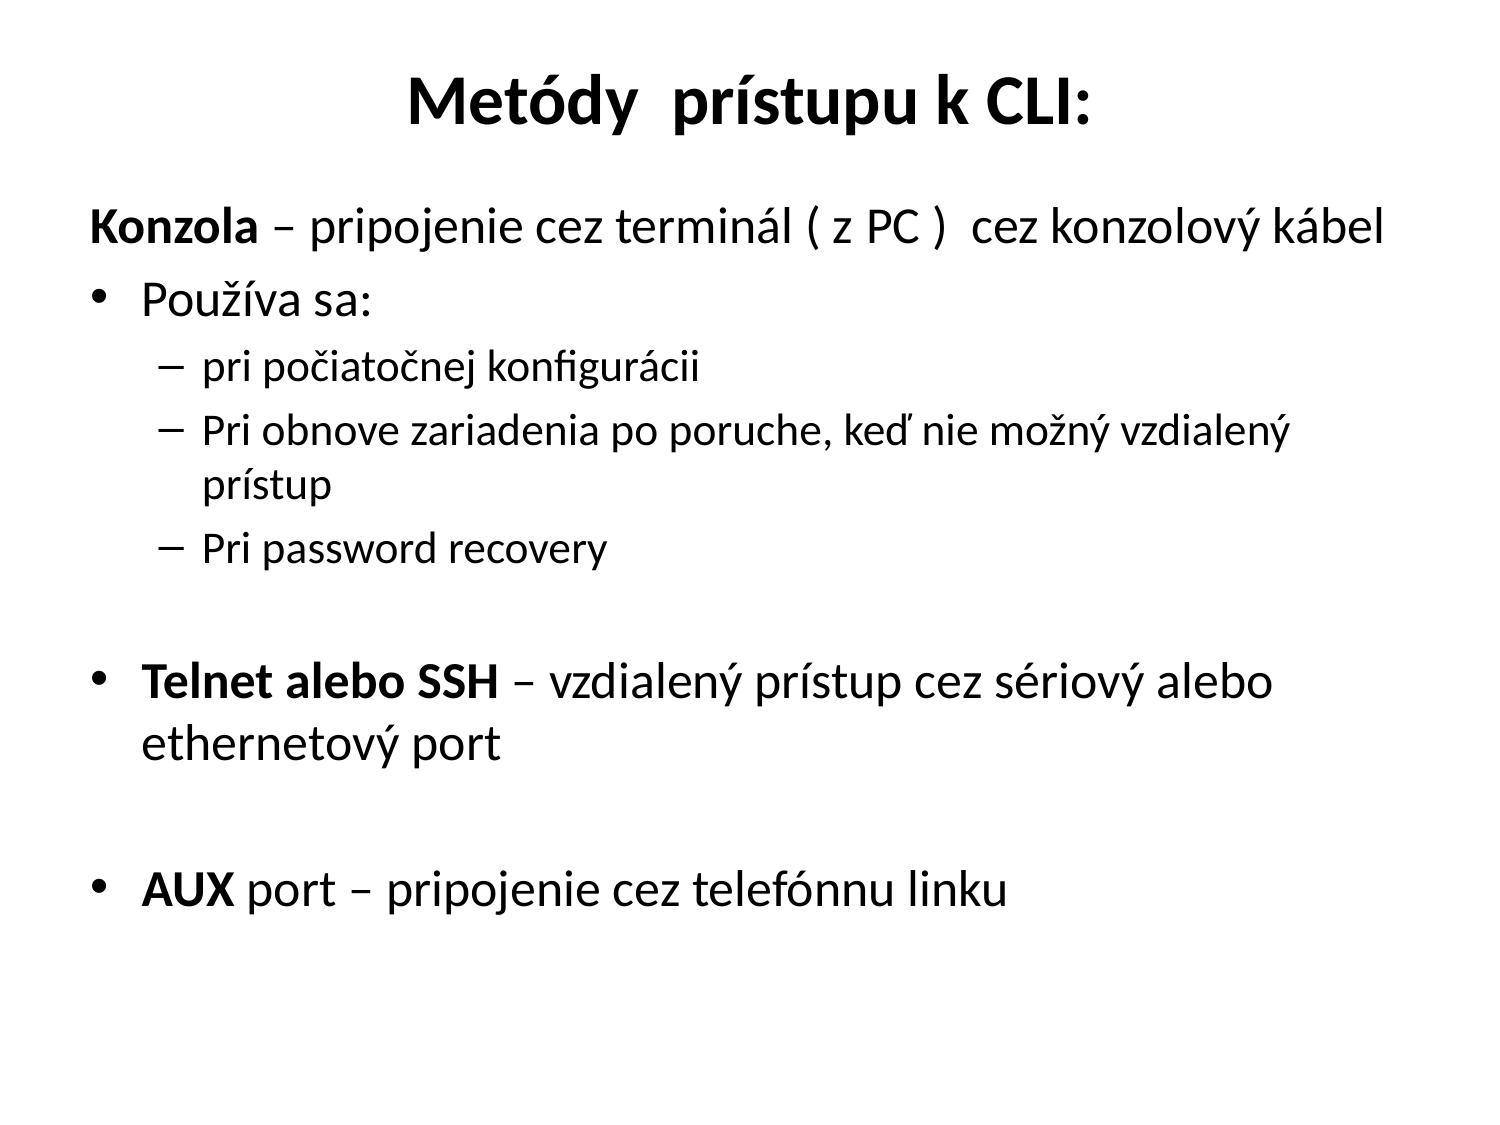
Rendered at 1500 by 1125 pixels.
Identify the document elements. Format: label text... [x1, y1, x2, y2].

title Metódy prístupu k CLI: [75, 45, 1425, 184]
list Konzola – pripojenie cez terminál ( z PC ) cez konzolový kábel Používa sa: pri počiatočnej konfigurácii Pri obnove zariadenia po poruche, keď nie možný vzdialený prístup Pri password recovery Telnet alebo SSH – vzdialený prístup cez sériový alebo ethernetový port AUX port – pripojenie cez telefónnu linku [75, 184, 1425, 1005]
